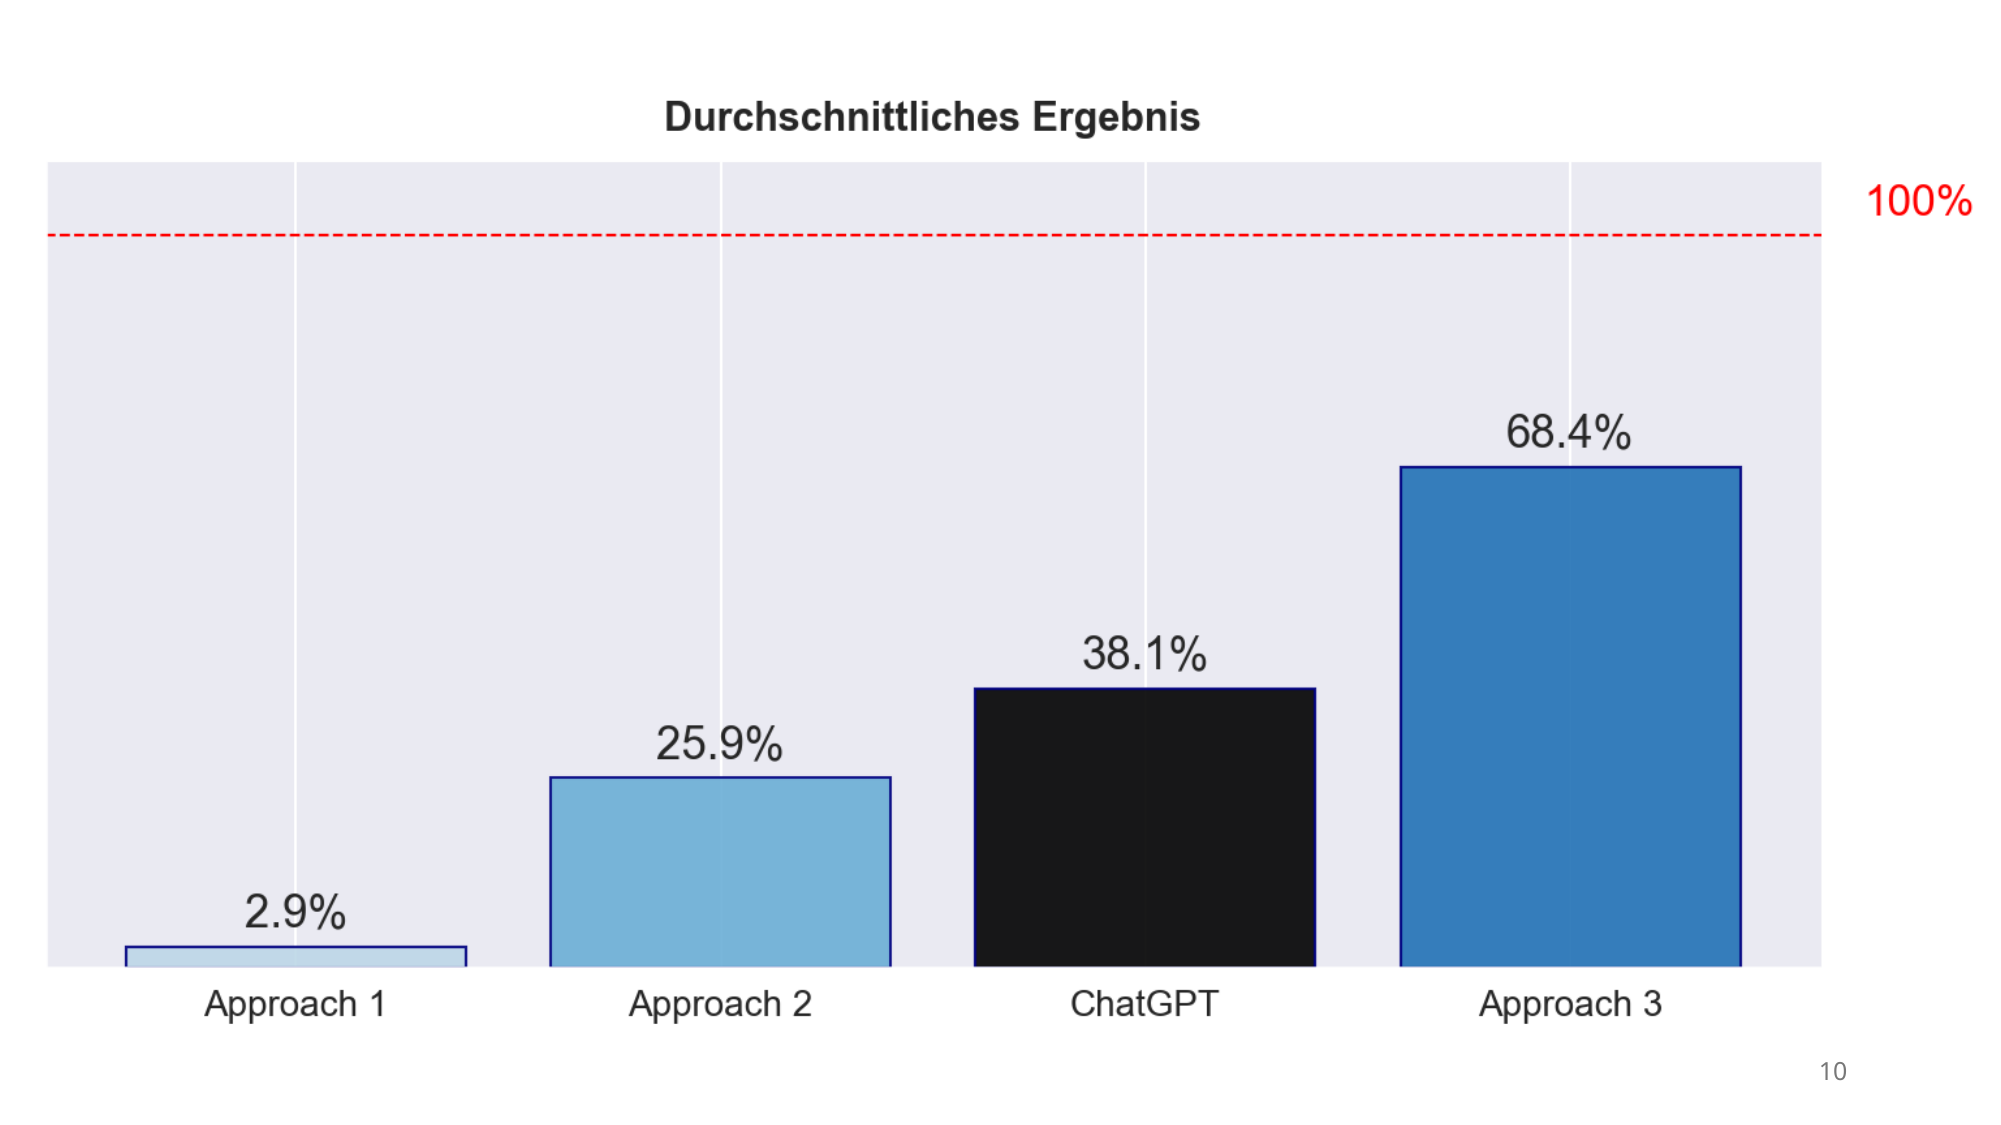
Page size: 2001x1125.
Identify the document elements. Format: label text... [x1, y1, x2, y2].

picture [0, 71, 2000, 1054]
slide_number 10 [1412, 1054, 1863, 1103]
